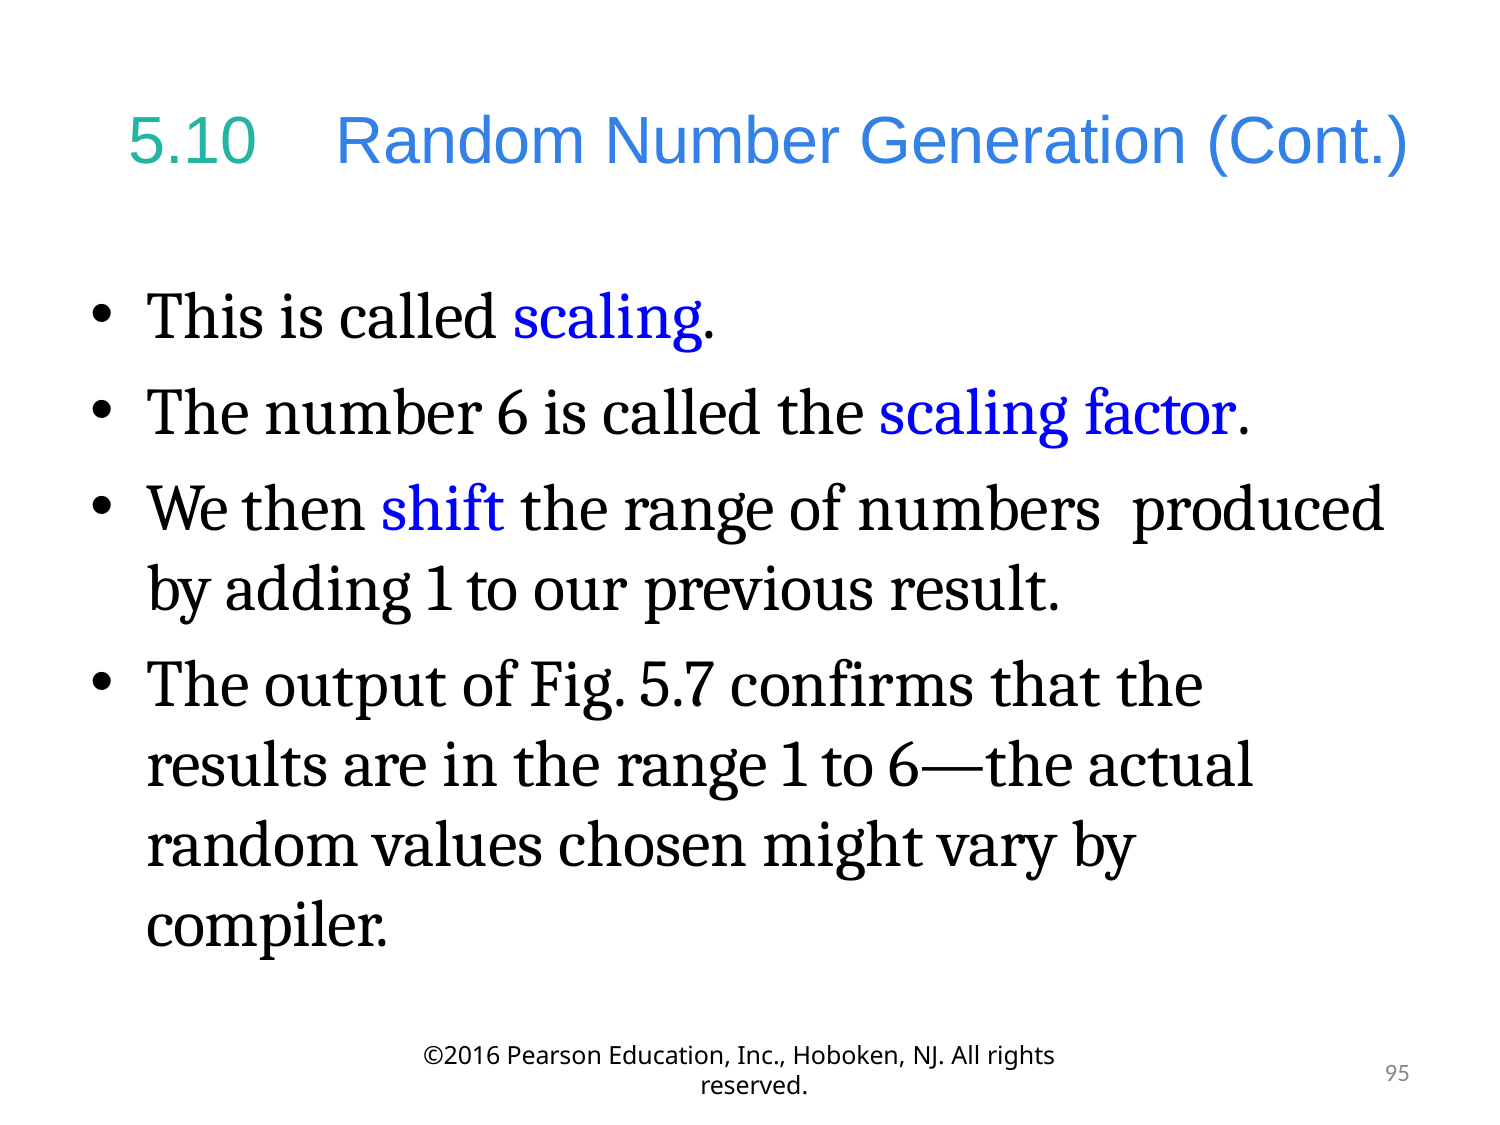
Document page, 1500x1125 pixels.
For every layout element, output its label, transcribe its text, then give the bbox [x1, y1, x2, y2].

footer ©2016 Pearson Education, Inc., Hoboken, NJ. All rights reserved. [421, 1034, 1092, 1125]
text_box 5.10 Random Number Generation (Cont.) This is called scaling. The number 6 is called the scaling factor. We then shift the range of numbers produced by adding 1 to our previous result. The output of Fig. 5.7 confirms that the results are in the range 1 to 6—the actual random values chosen might vary by compiler. [87, 94, 1411, 960]
text_box 90 [1380, 1060, 1415, 1087]
